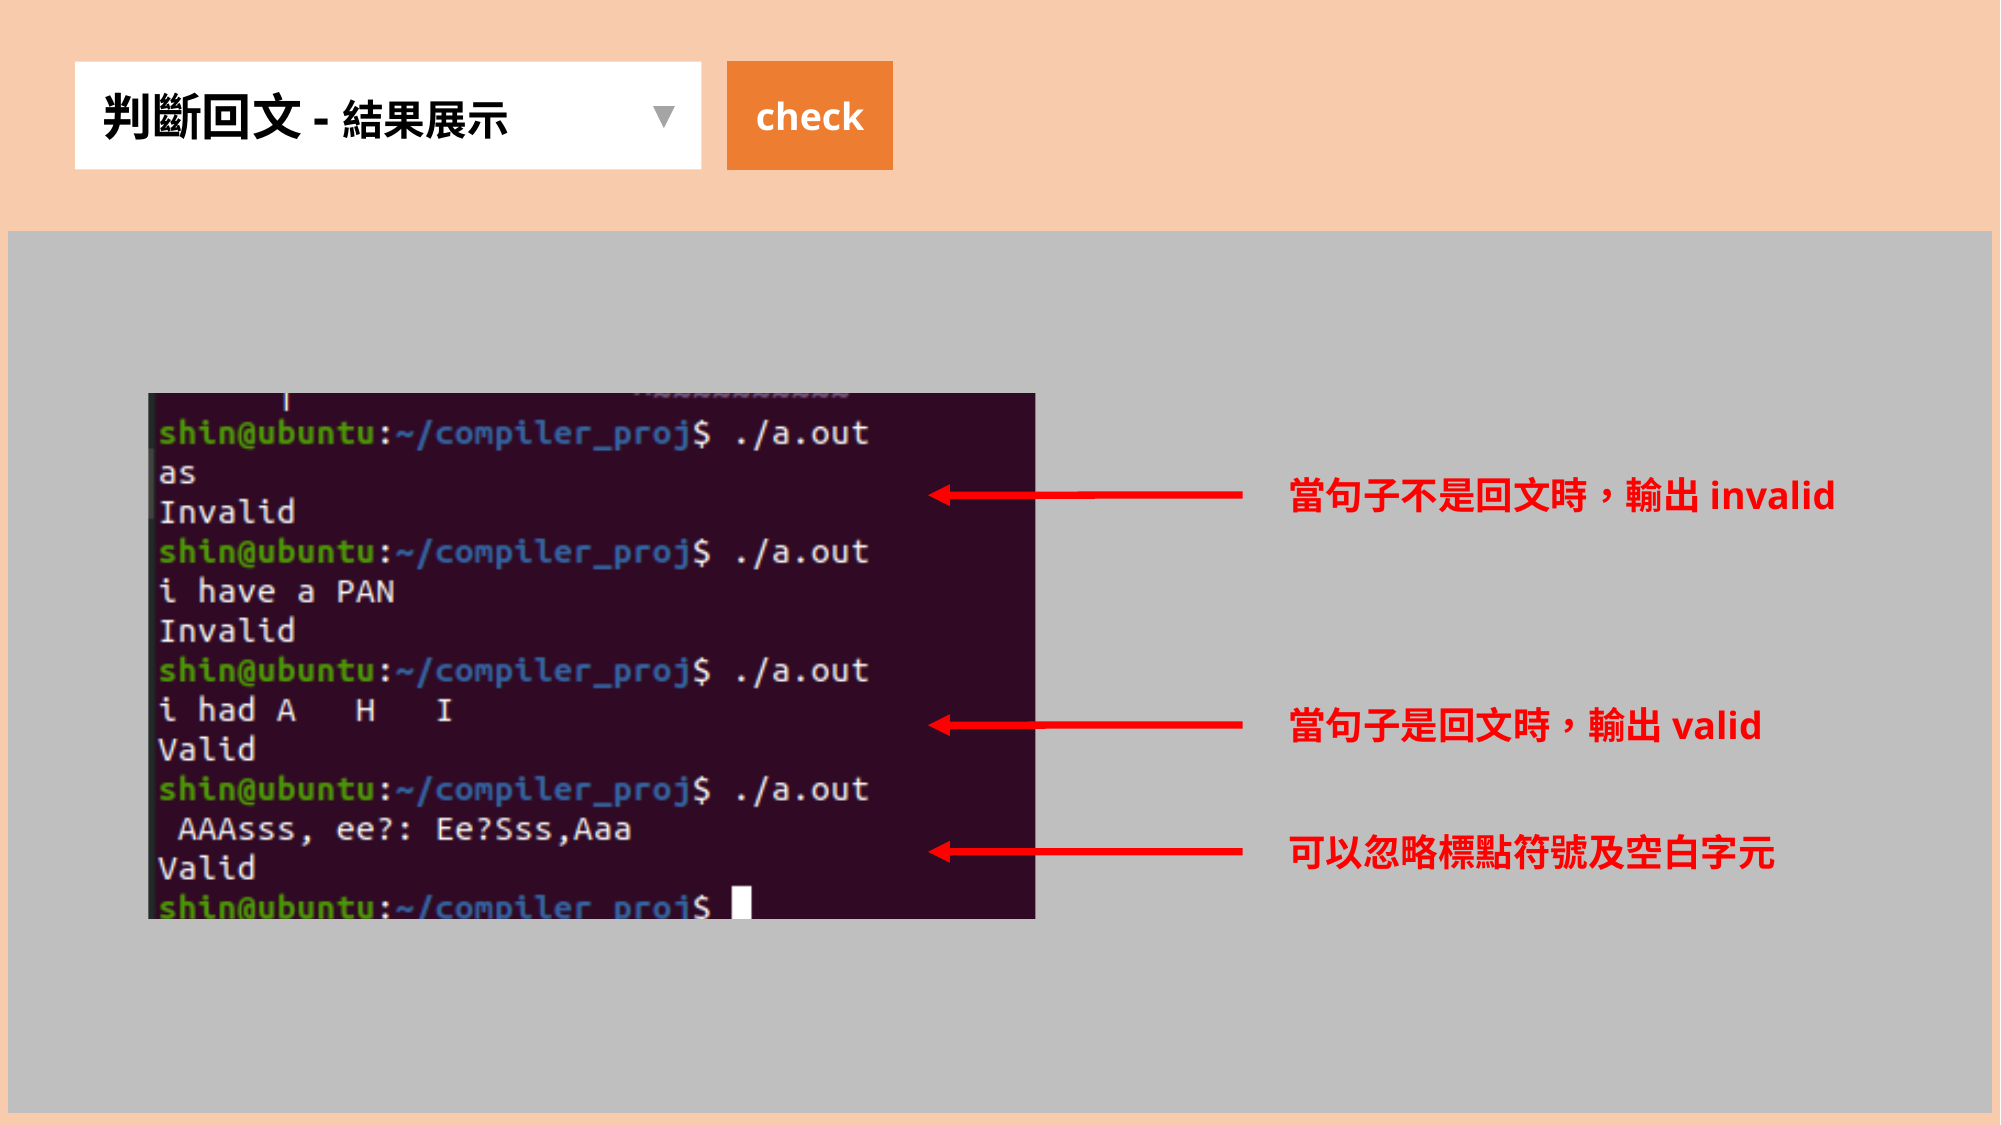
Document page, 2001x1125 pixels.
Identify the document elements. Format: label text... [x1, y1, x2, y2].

text_box 可以忽略標點符號及空白字元 [1273, 821, 1900, 882]
text_box 當句子是回文時，輸出valid [1273, 694, 1900, 755]
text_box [74, 61, 892, 170]
text_box 當句子不是回文時，輸出invalid [1273, 464, 1900, 525]
text_box [0, 0, 2000, 224]
text_box [0, 224, 2000, 1121]
picture [148, 393, 1036, 919]
